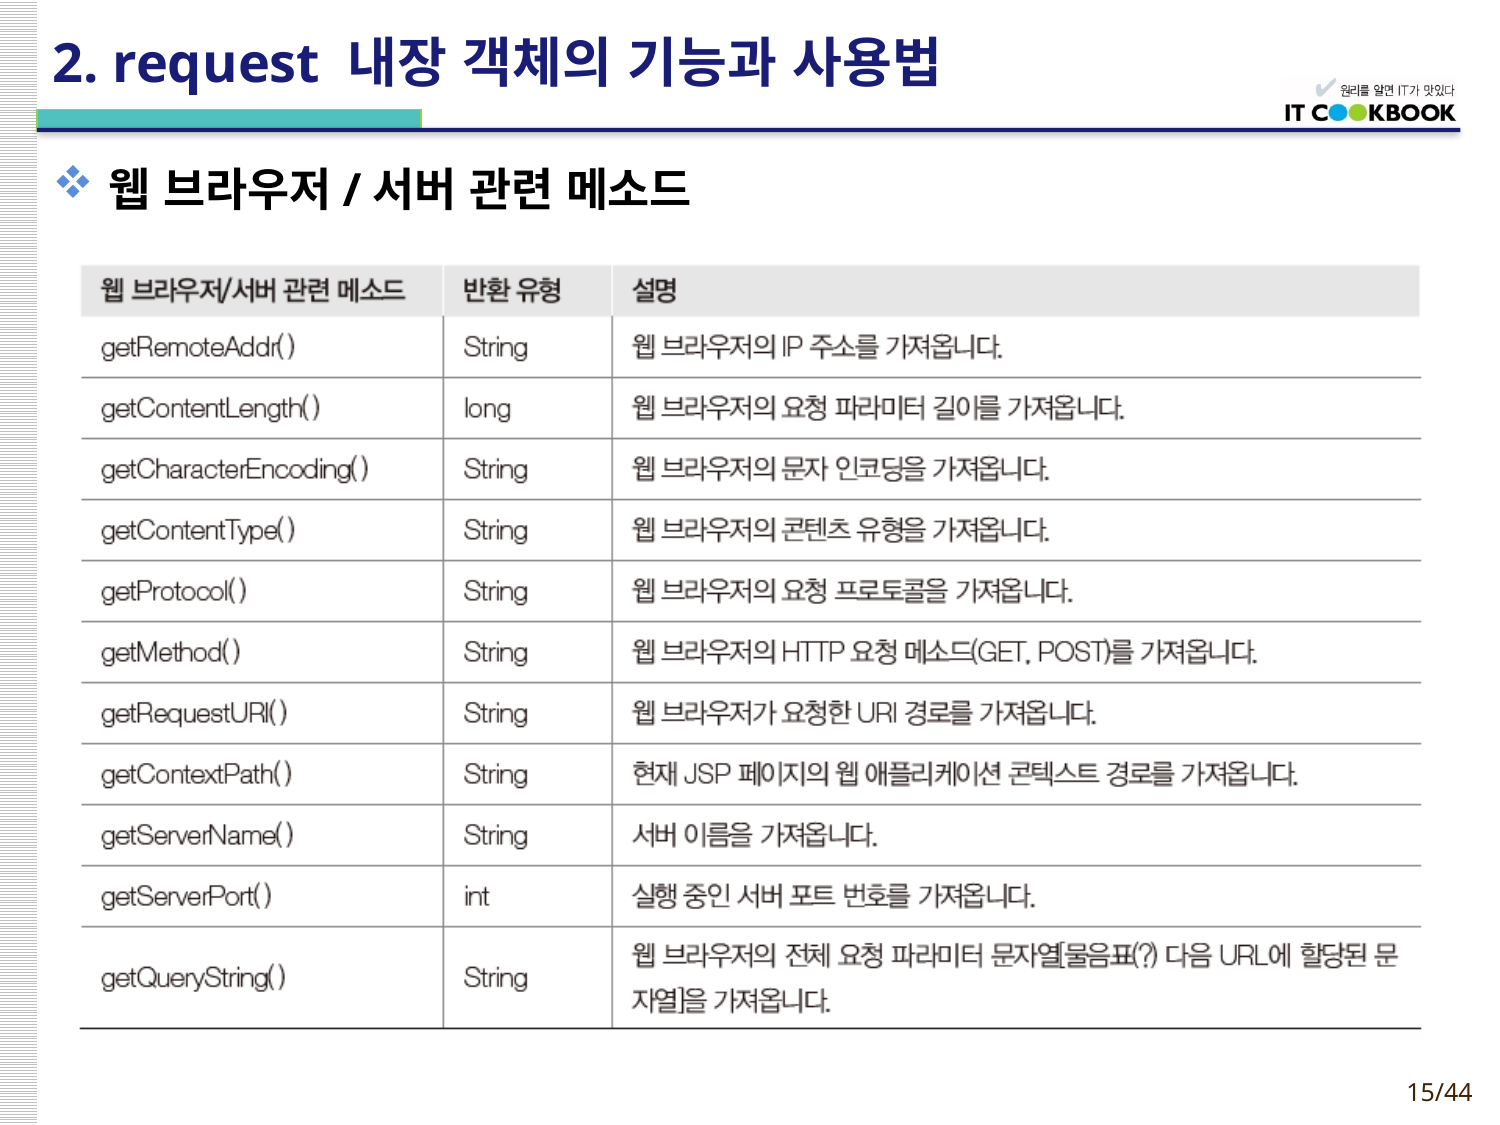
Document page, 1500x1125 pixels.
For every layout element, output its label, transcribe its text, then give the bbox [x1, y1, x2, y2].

title 2. request 내장 객체의 기능과 사용법 [37, 13, 1278, 109]
picture [1281, 75, 1459, 123]
list 웹 브라우저/서버 관련 메소드 [37, 152, 1463, 1091]
picture [77, 255, 1423, 1042]
